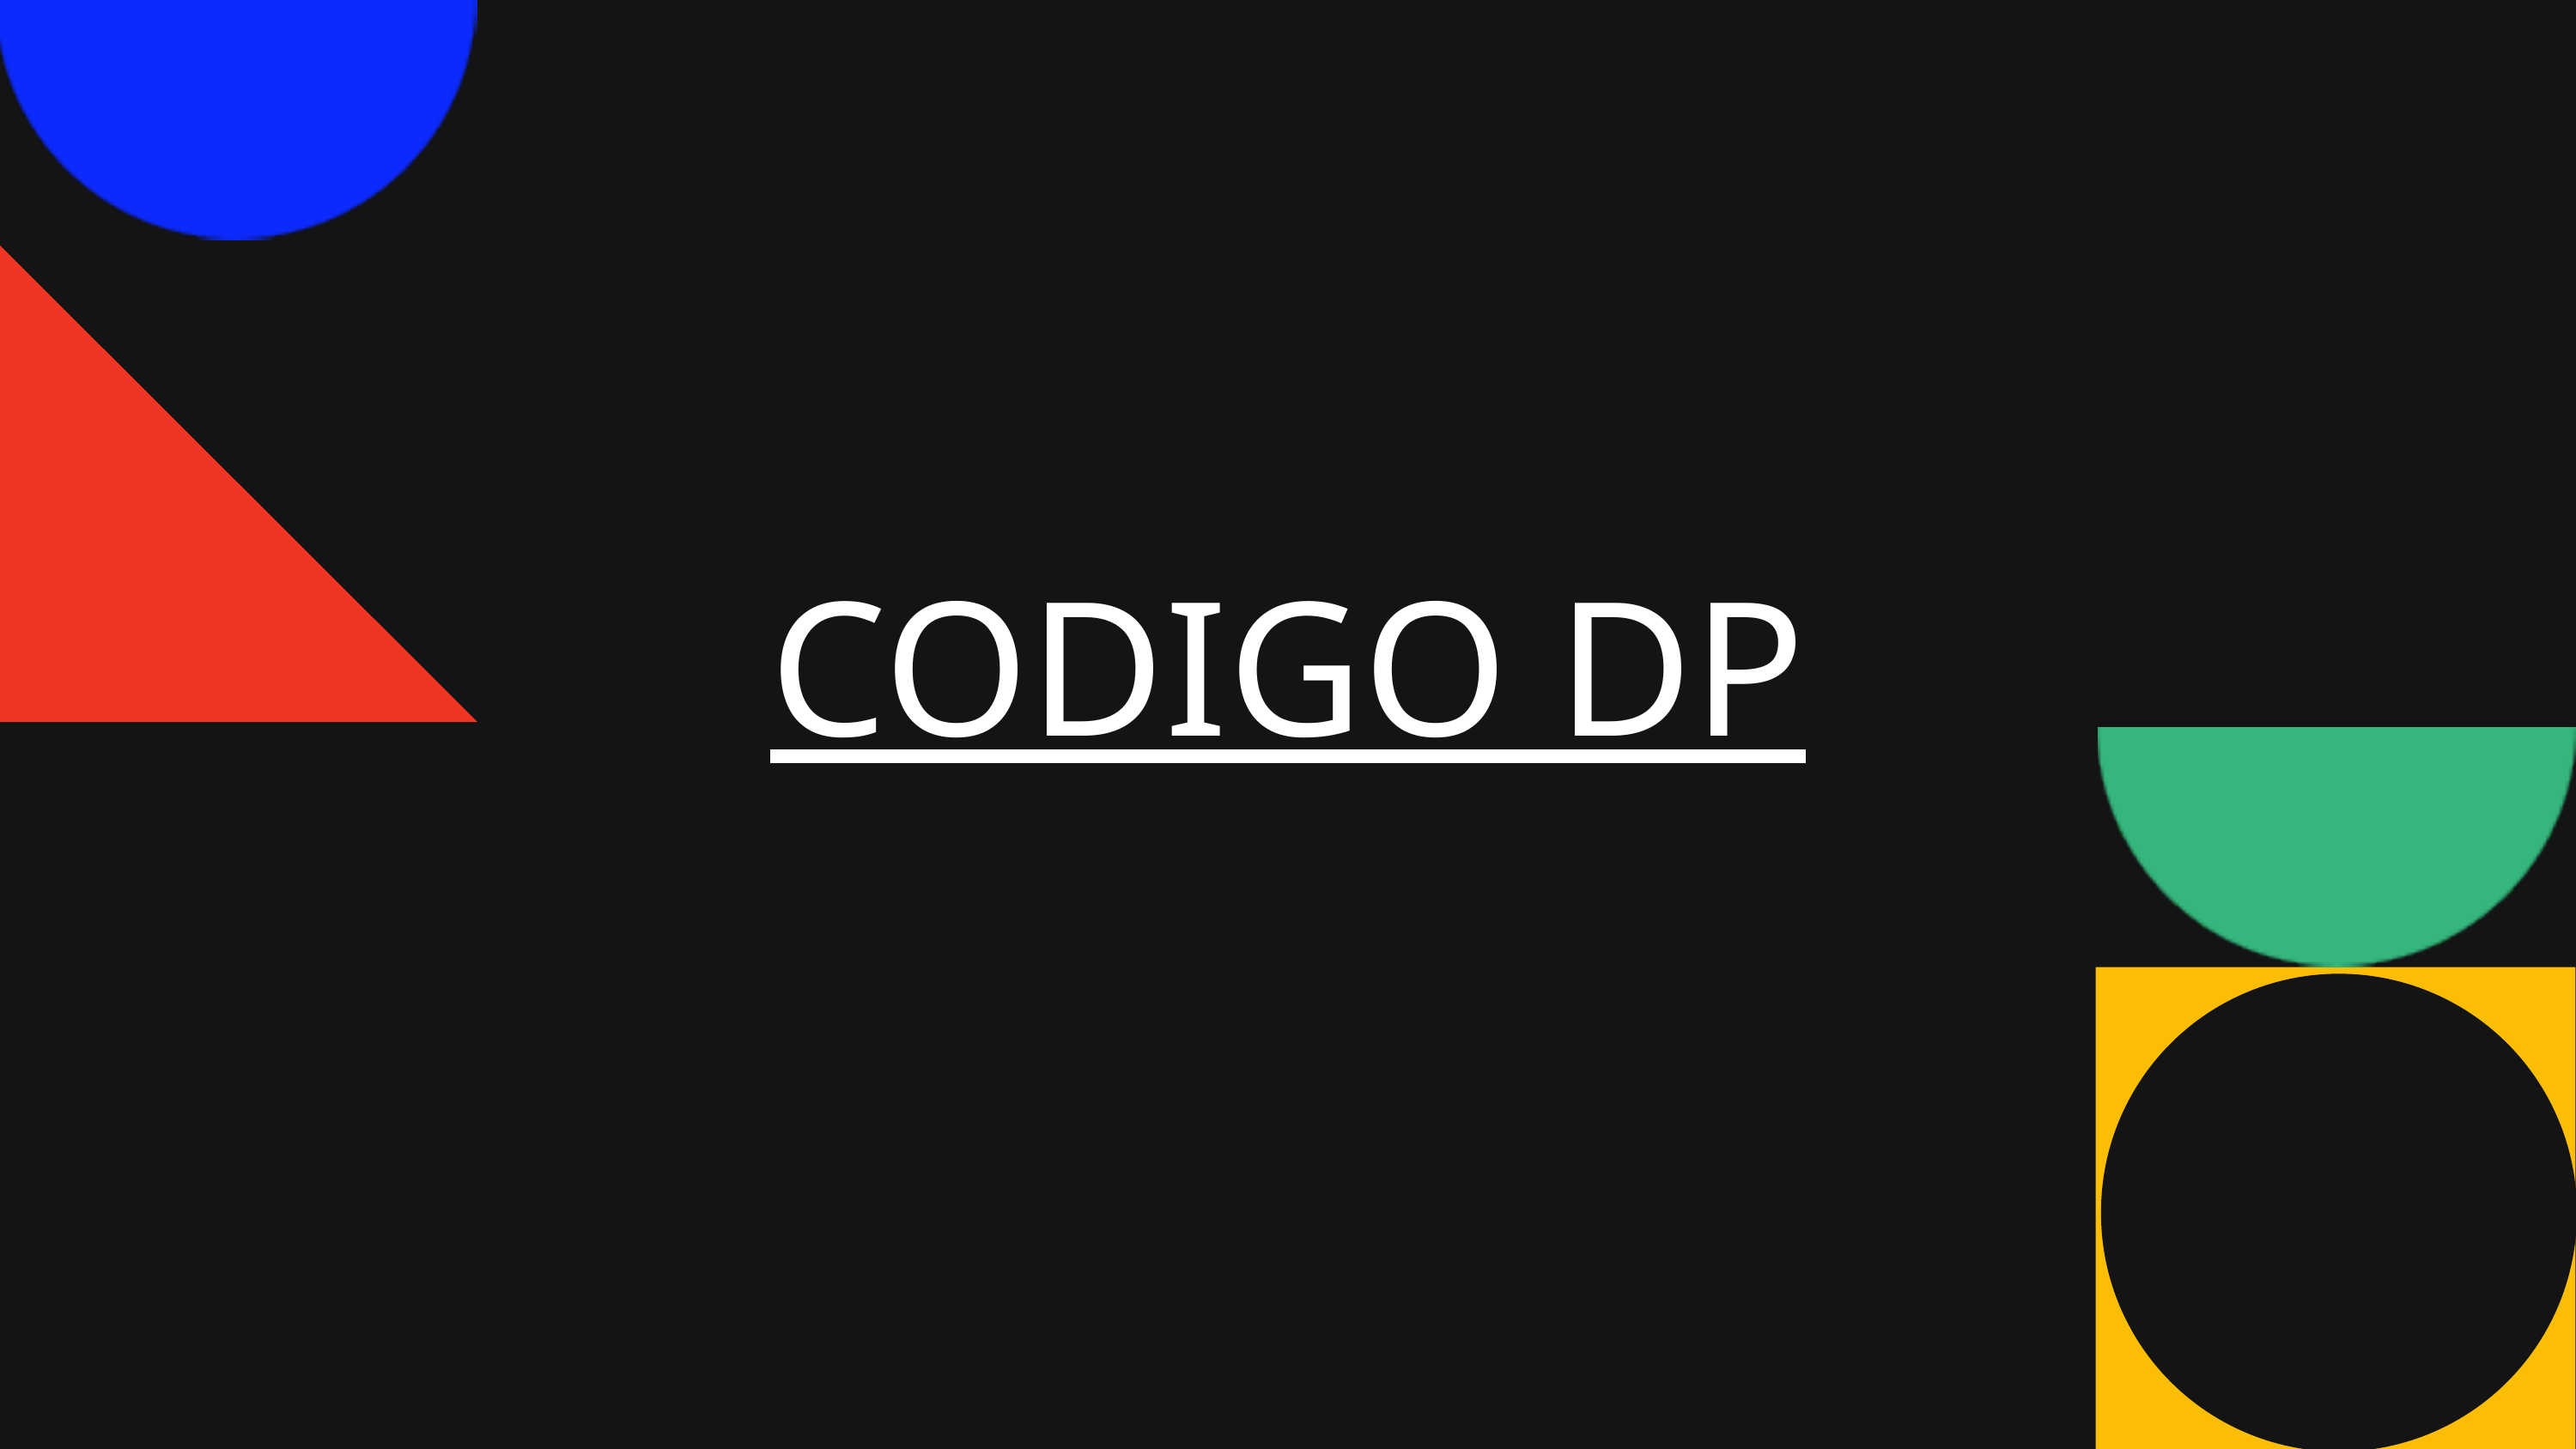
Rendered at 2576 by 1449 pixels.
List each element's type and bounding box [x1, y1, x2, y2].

text_box [0, 245, 478, 723]
text_box [542, 558, 2034, 904]
picture [2098, 727, 2576, 967]
picture [0, 0, 477, 240]
text_box [2100, 973, 2576, 1449]
